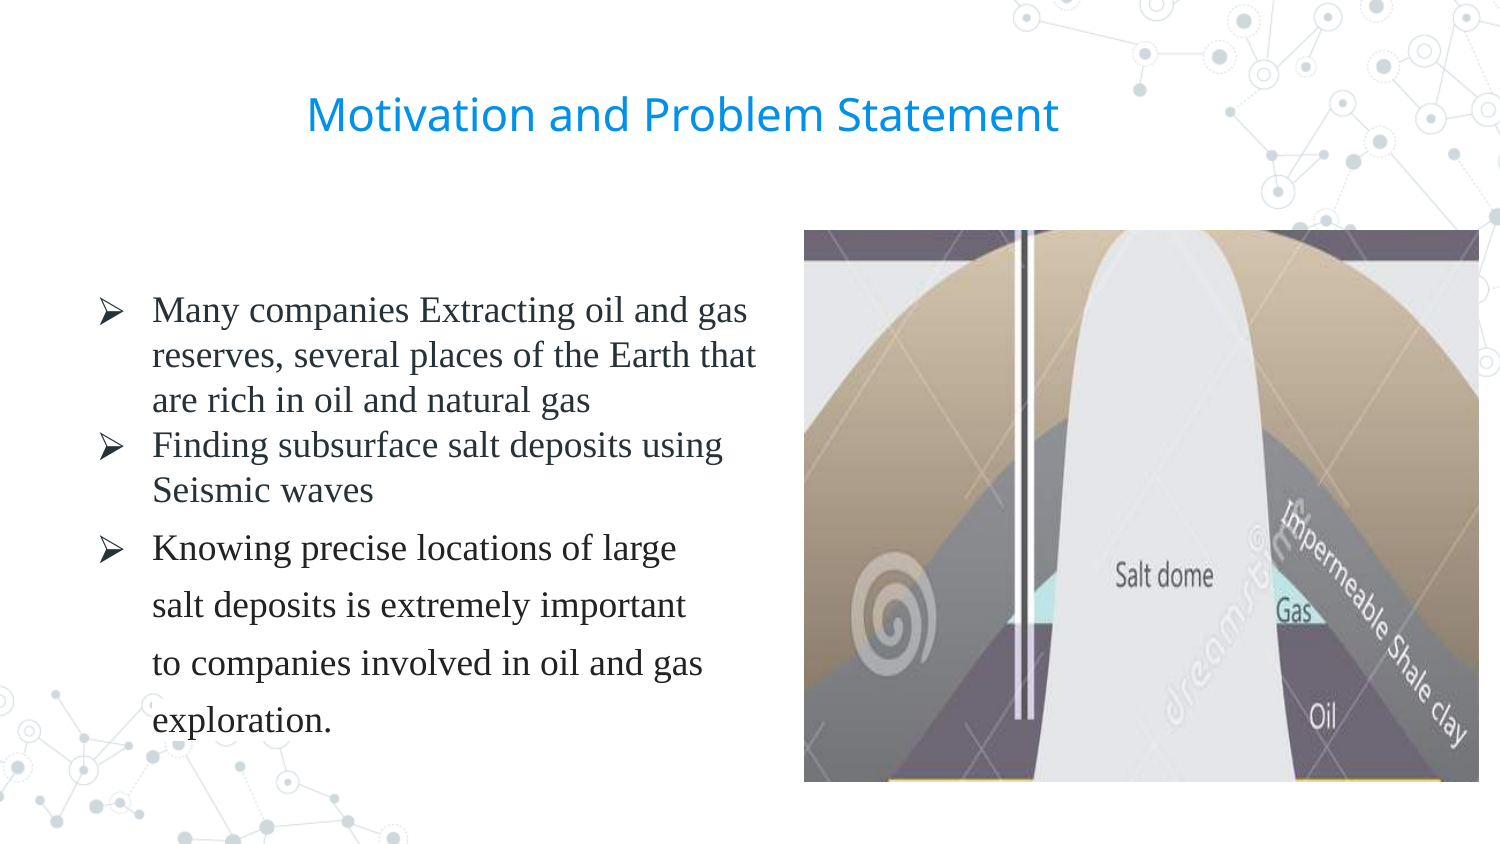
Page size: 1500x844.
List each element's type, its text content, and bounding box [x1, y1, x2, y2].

title Motivation and Problem Statement [61, 39, 1304, 156]
picture [0, 0, 1500, 844]
list Many companies Extracting oil and gas reserves, several places of the Earth that are rich in oil and natural gas Finding subsurface salt deposits using Seismic waves Knowing precise locations of large salt deposits is extremely important to companies involved in oil and gas exploration. [62, 212, 787, 799]
